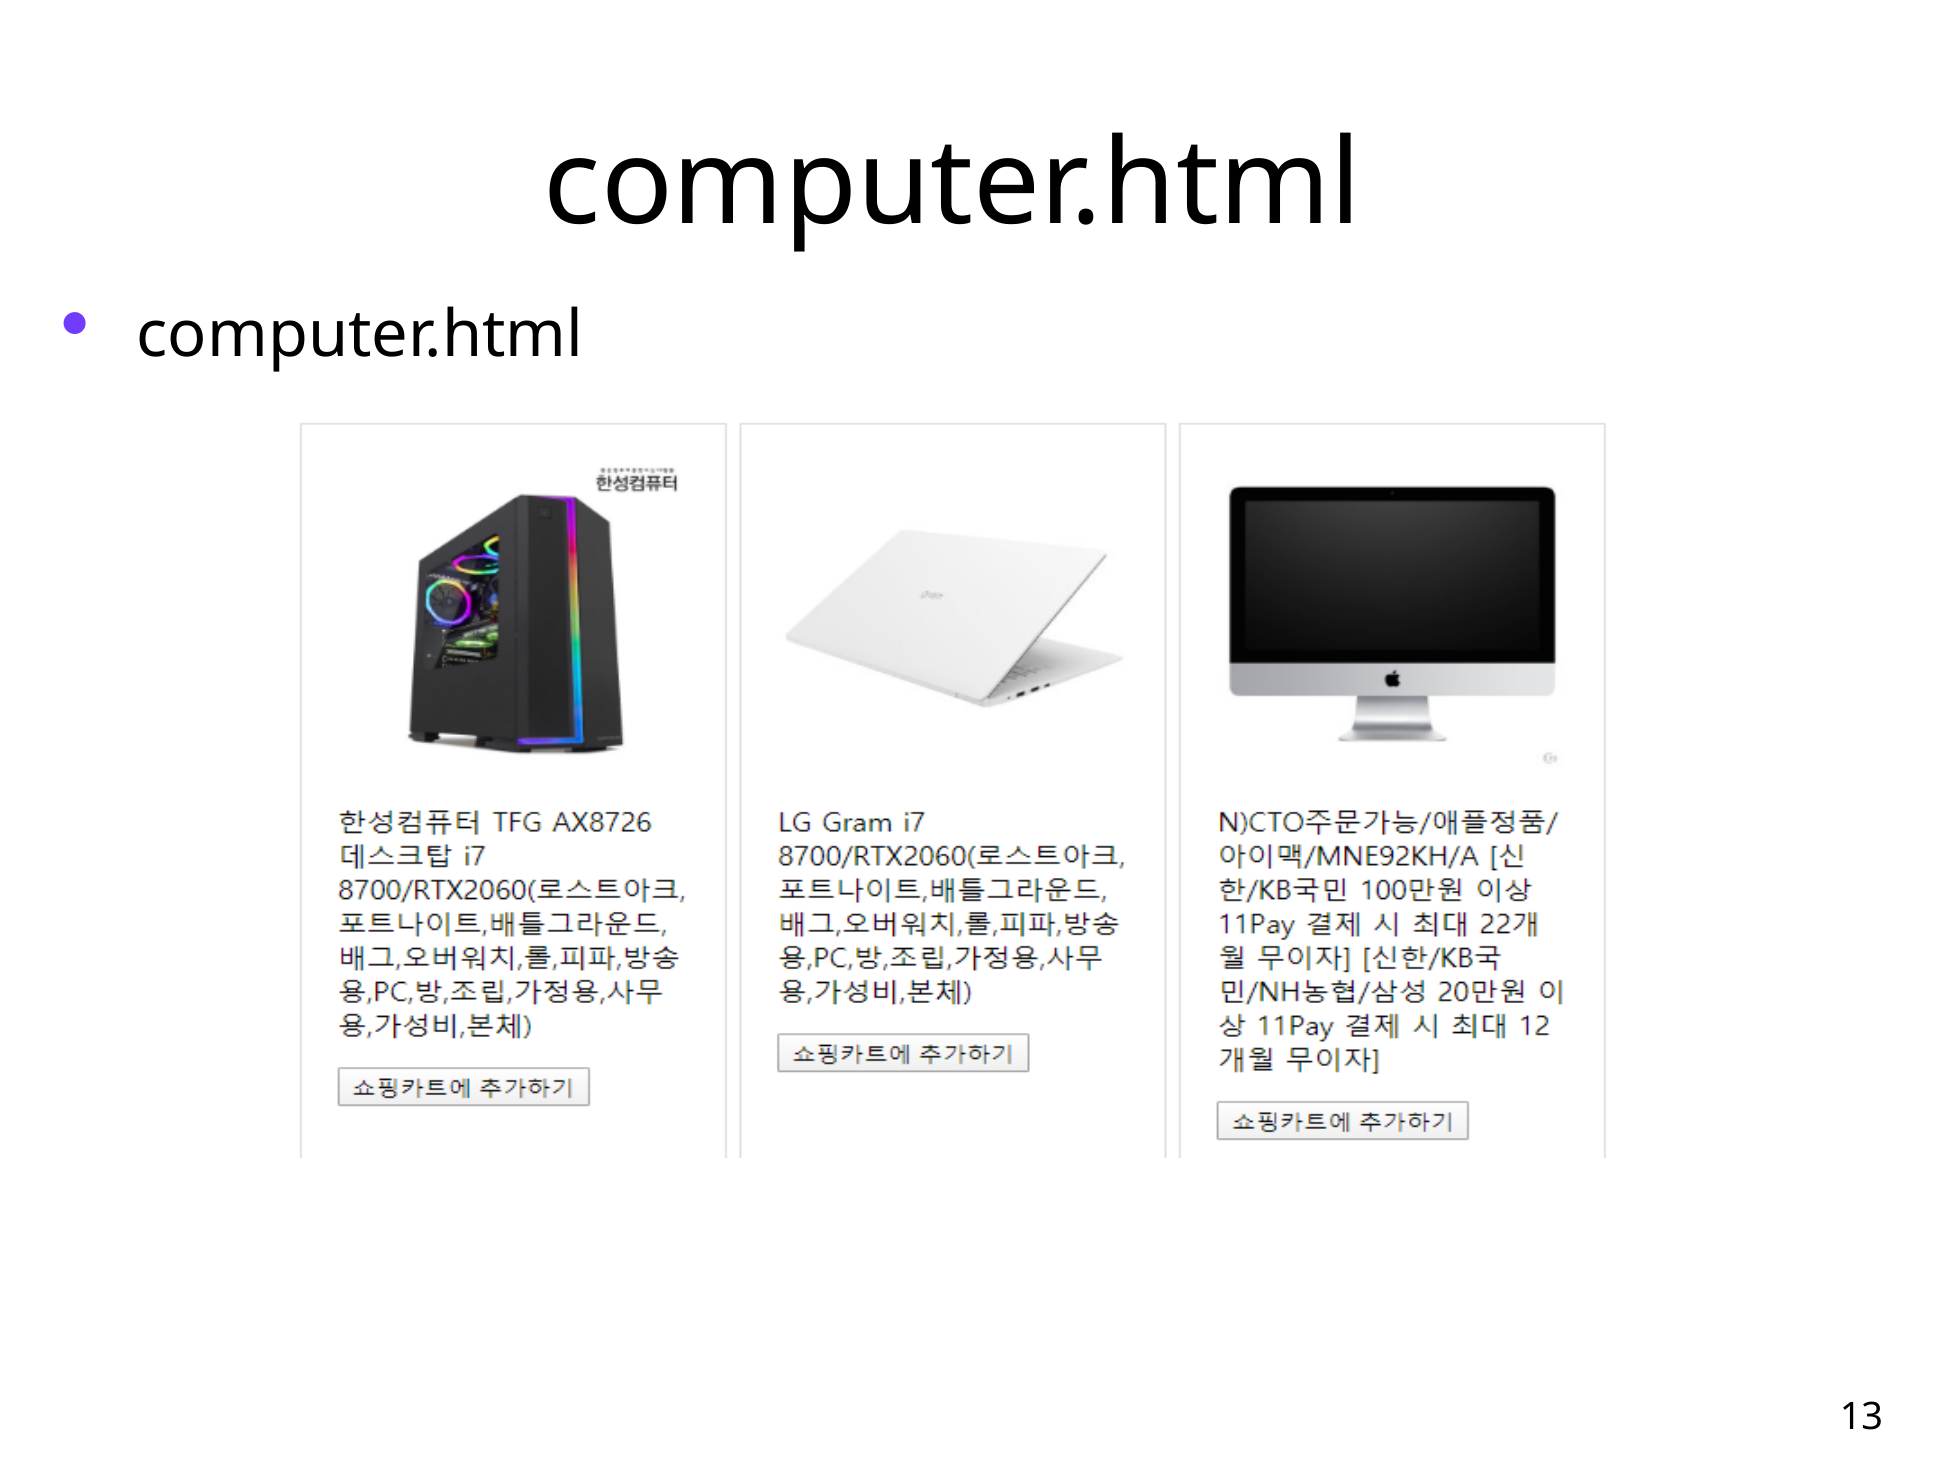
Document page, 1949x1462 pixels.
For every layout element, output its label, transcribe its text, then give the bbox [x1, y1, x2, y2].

slide_number 13 [1496, 1372, 1899, 1462]
picture [295, 412, 1636, 1158]
title computer.html [156, 92, 1749, 255]
list computer.html [48, 284, 1897, 1359]
